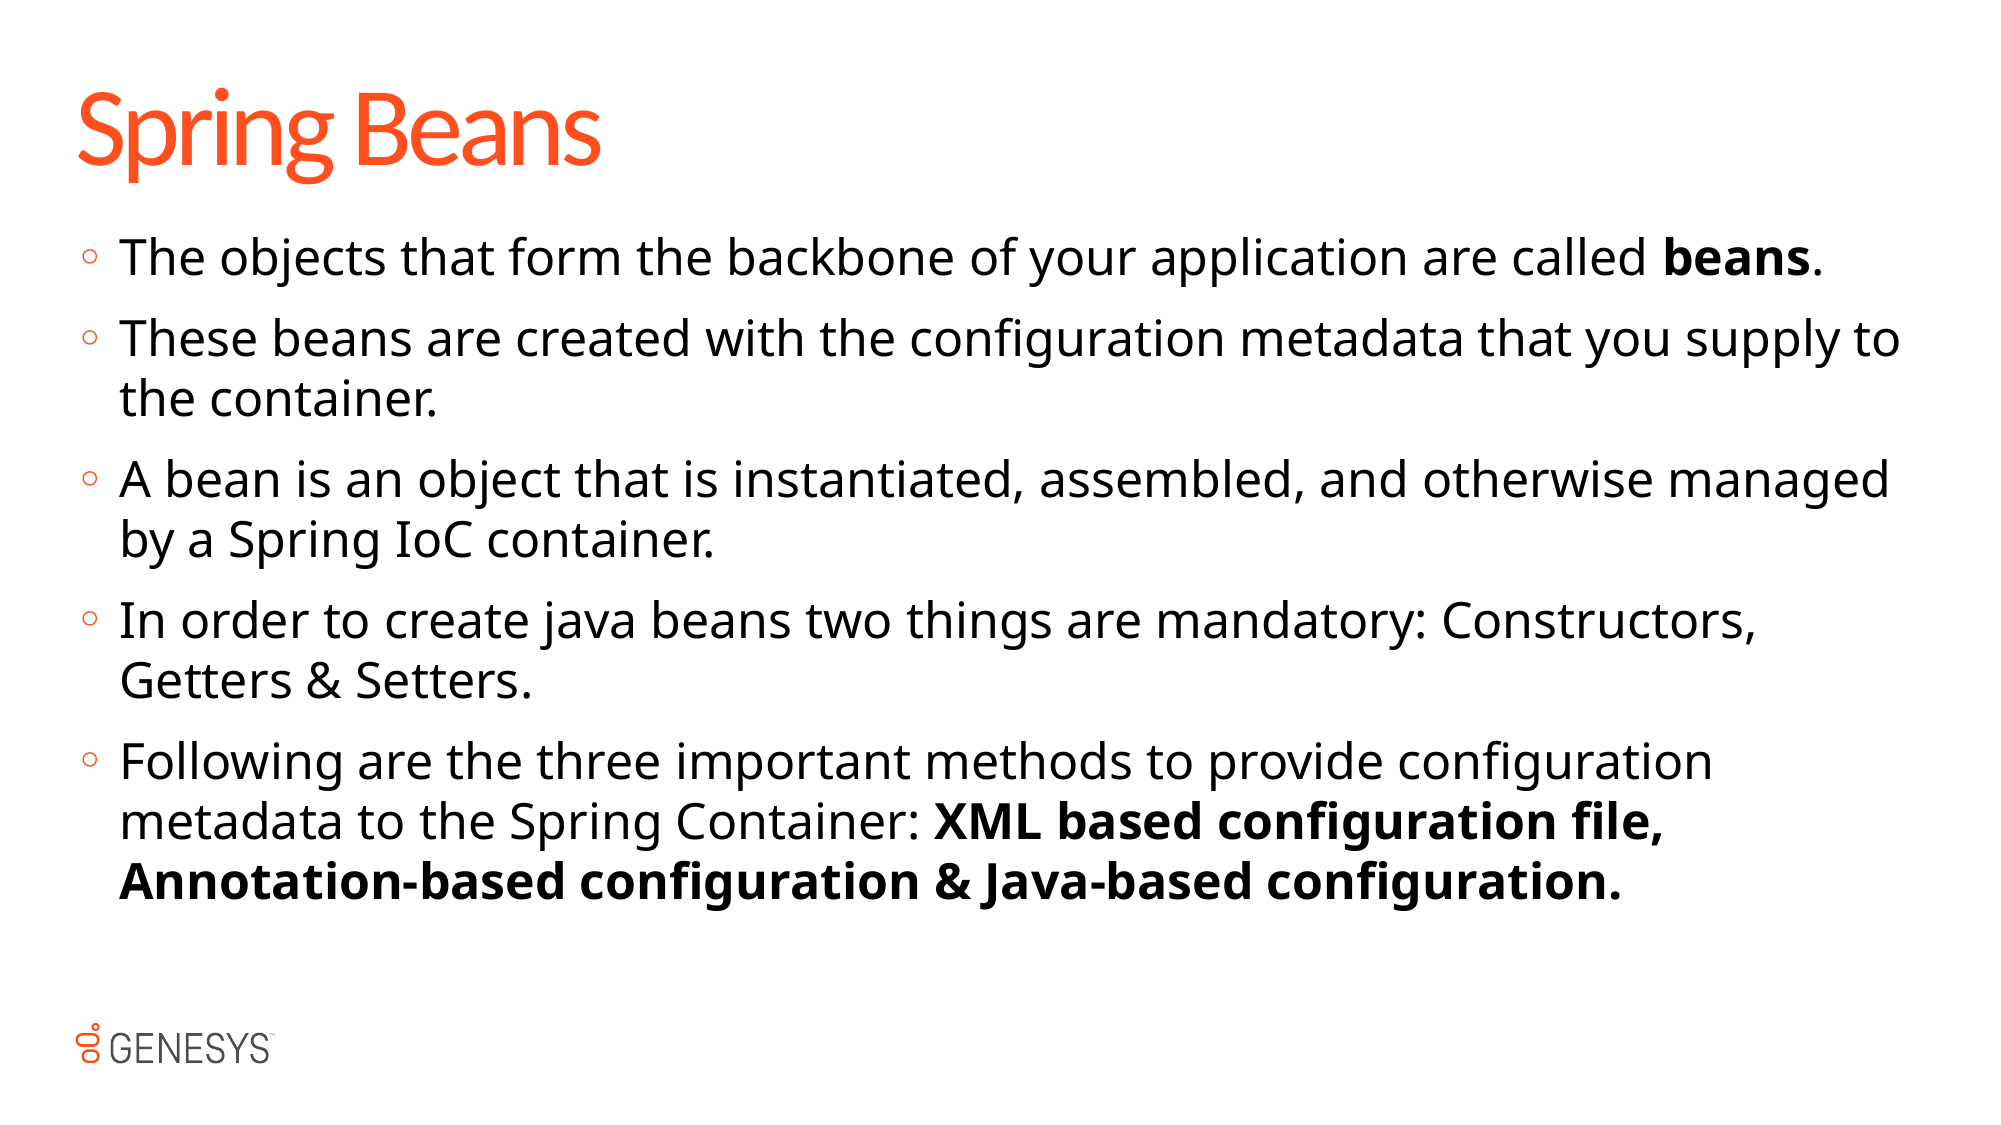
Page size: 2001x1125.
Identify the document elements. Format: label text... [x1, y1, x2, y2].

title Spring Beans [75, 68, 1925, 196]
list The objects that form the backbone of your application are called beans. These beans are created with the configuration metadata that you supply to the container. A bean is an object that is instantiated, assembled, and otherwise managed by a Spring IoC container. In order to create java beans two things are mandatory: Constructors, Getters & Setters. Following are the three important methods to provide configuration metadata to the Spring Container: XML based configuration file, Annotation-based configuration & Java-based configuration. [75, 196, 1925, 977]
picture [33, 981, 320, 1106]
